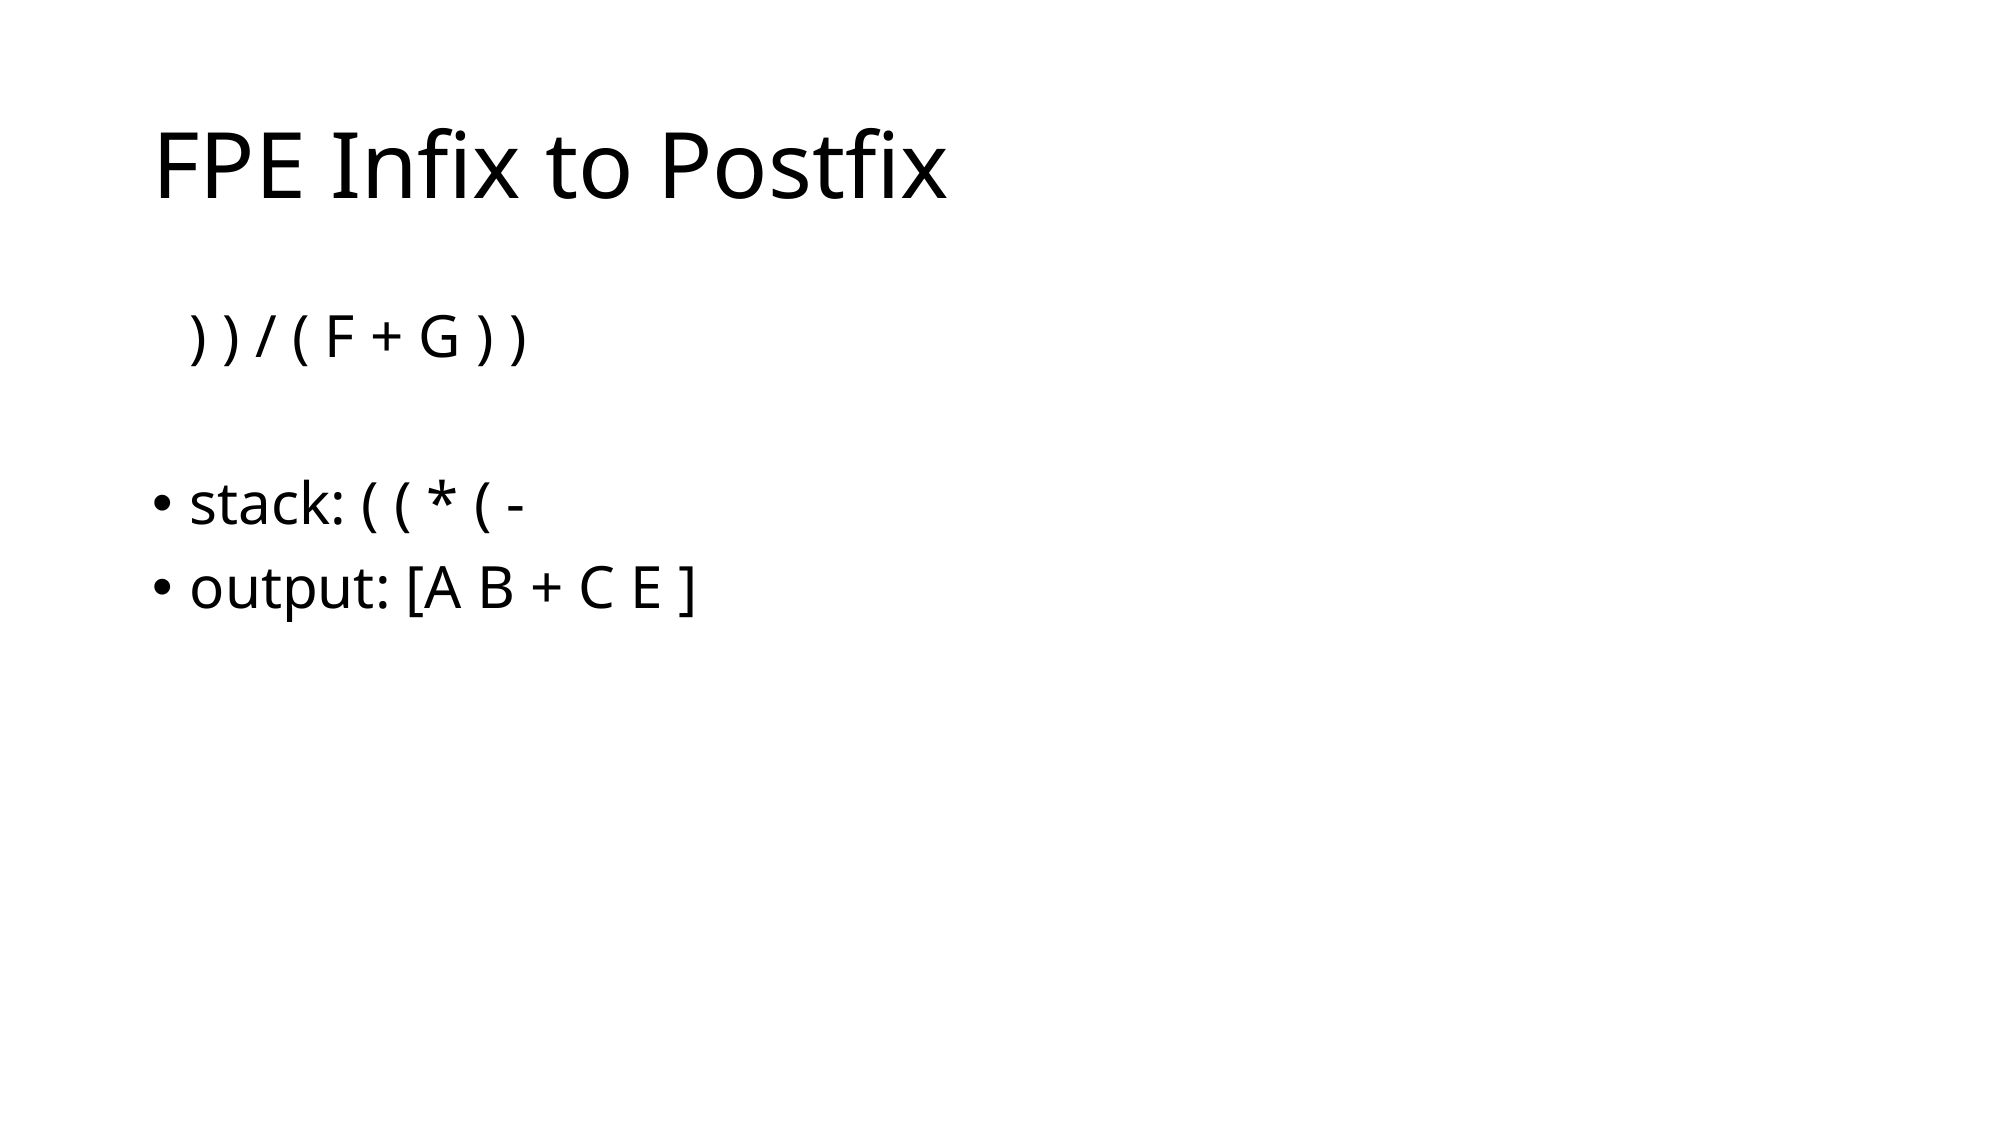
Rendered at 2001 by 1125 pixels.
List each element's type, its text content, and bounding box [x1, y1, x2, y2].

list ) ) / ( F + G ) ) stack: ( ( * ( - output: [A B + C E ] [137, 299, 1863, 1014]
title FPE Infix to Postfix [137, 59, 1863, 278]
